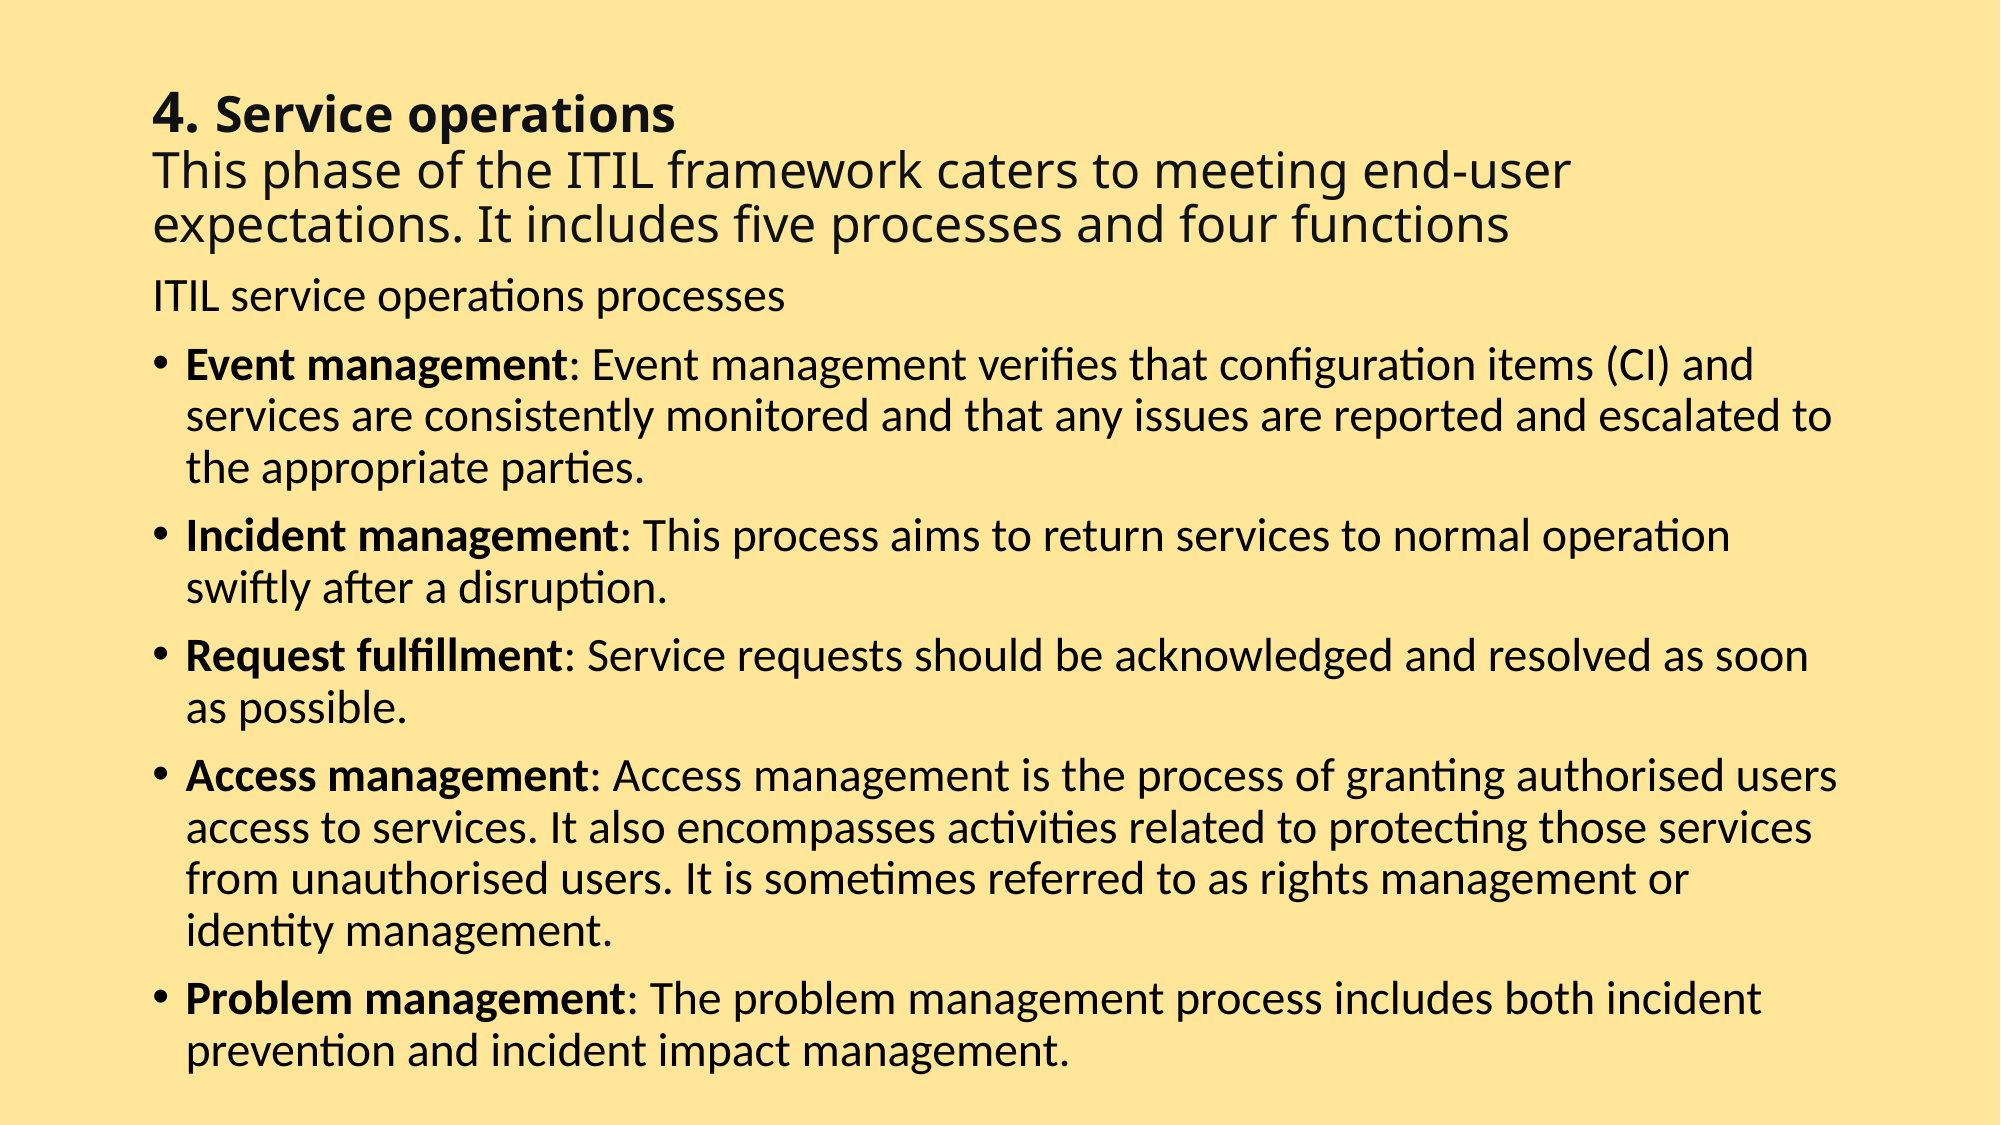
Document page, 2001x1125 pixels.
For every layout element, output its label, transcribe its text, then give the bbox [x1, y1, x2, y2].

title 4. Service operations This phase of the ITIL framework caters to meeting end-user expectations. It includes five processes and four functions [137, 59, 1863, 262]
list ITIL service operations processes Event management: Event management verifies that configuration items (CI) and services are consistently monitored and that any issues are reported and escalated to the appropriate parties. Incident management: This process aims to return services to normal operation swiftly after a disruption. Request fulfillment: Service requests should be acknowledged and resolved as soon as possible. Access management: Access management is the process of granting authorised users access to services. It also encompasses activities related to protecting those services from unauthorised users. It is sometimes referred to as rights management or identity management. Problem management: The problem management process includes both incident prevention and incident impact management. [137, 262, 1863, 1092]
